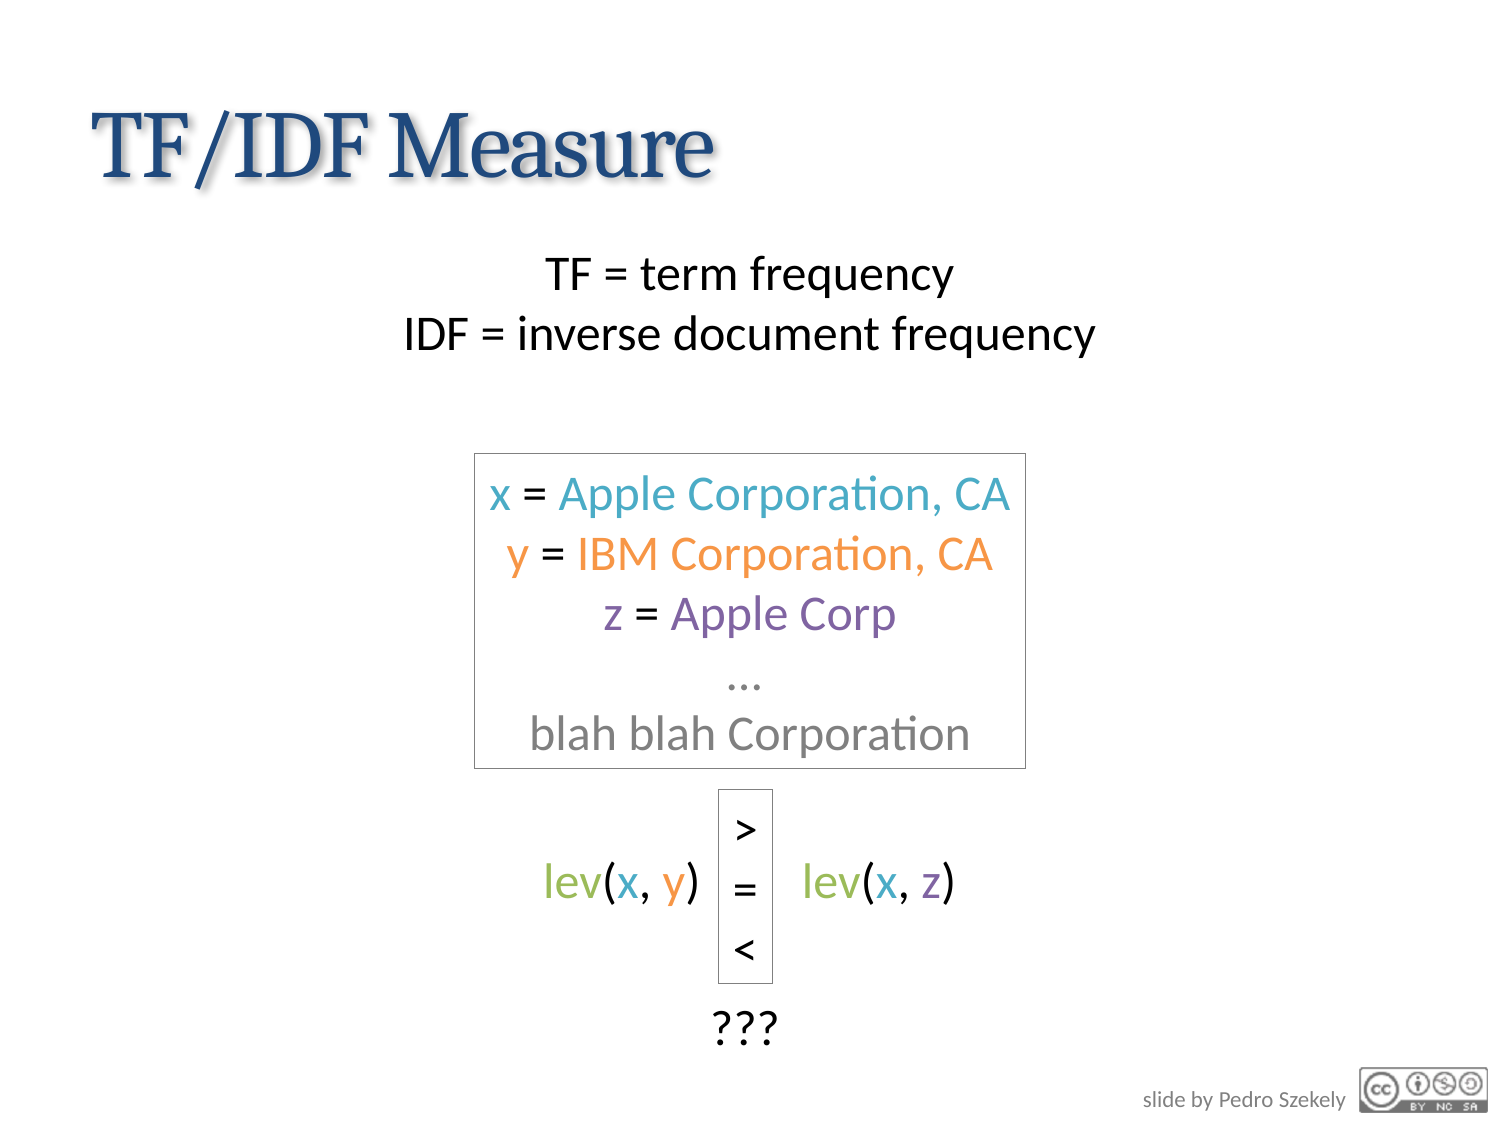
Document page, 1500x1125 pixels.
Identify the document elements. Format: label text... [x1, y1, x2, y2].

text_box ??? [695, 988, 795, 1064]
text_box > = < [718, 789, 773, 984]
title TF/IDF Measure [75, 45, 1434, 233]
text_box lev(x, y) lev(x, z) [773, 841, 972, 917]
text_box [1140, 1066, 1488, 1114]
text_box x = Apple Corporation, CA y = IBM Corporation, CA z = Apple Corp … blah blah Corporation [474, 453, 1026, 769]
text_box lev(x, y) lev(x, z) [528, 841, 718, 917]
text_box TF = term frequency IDF = inverse document frequency [388, 232, 1112, 368]
